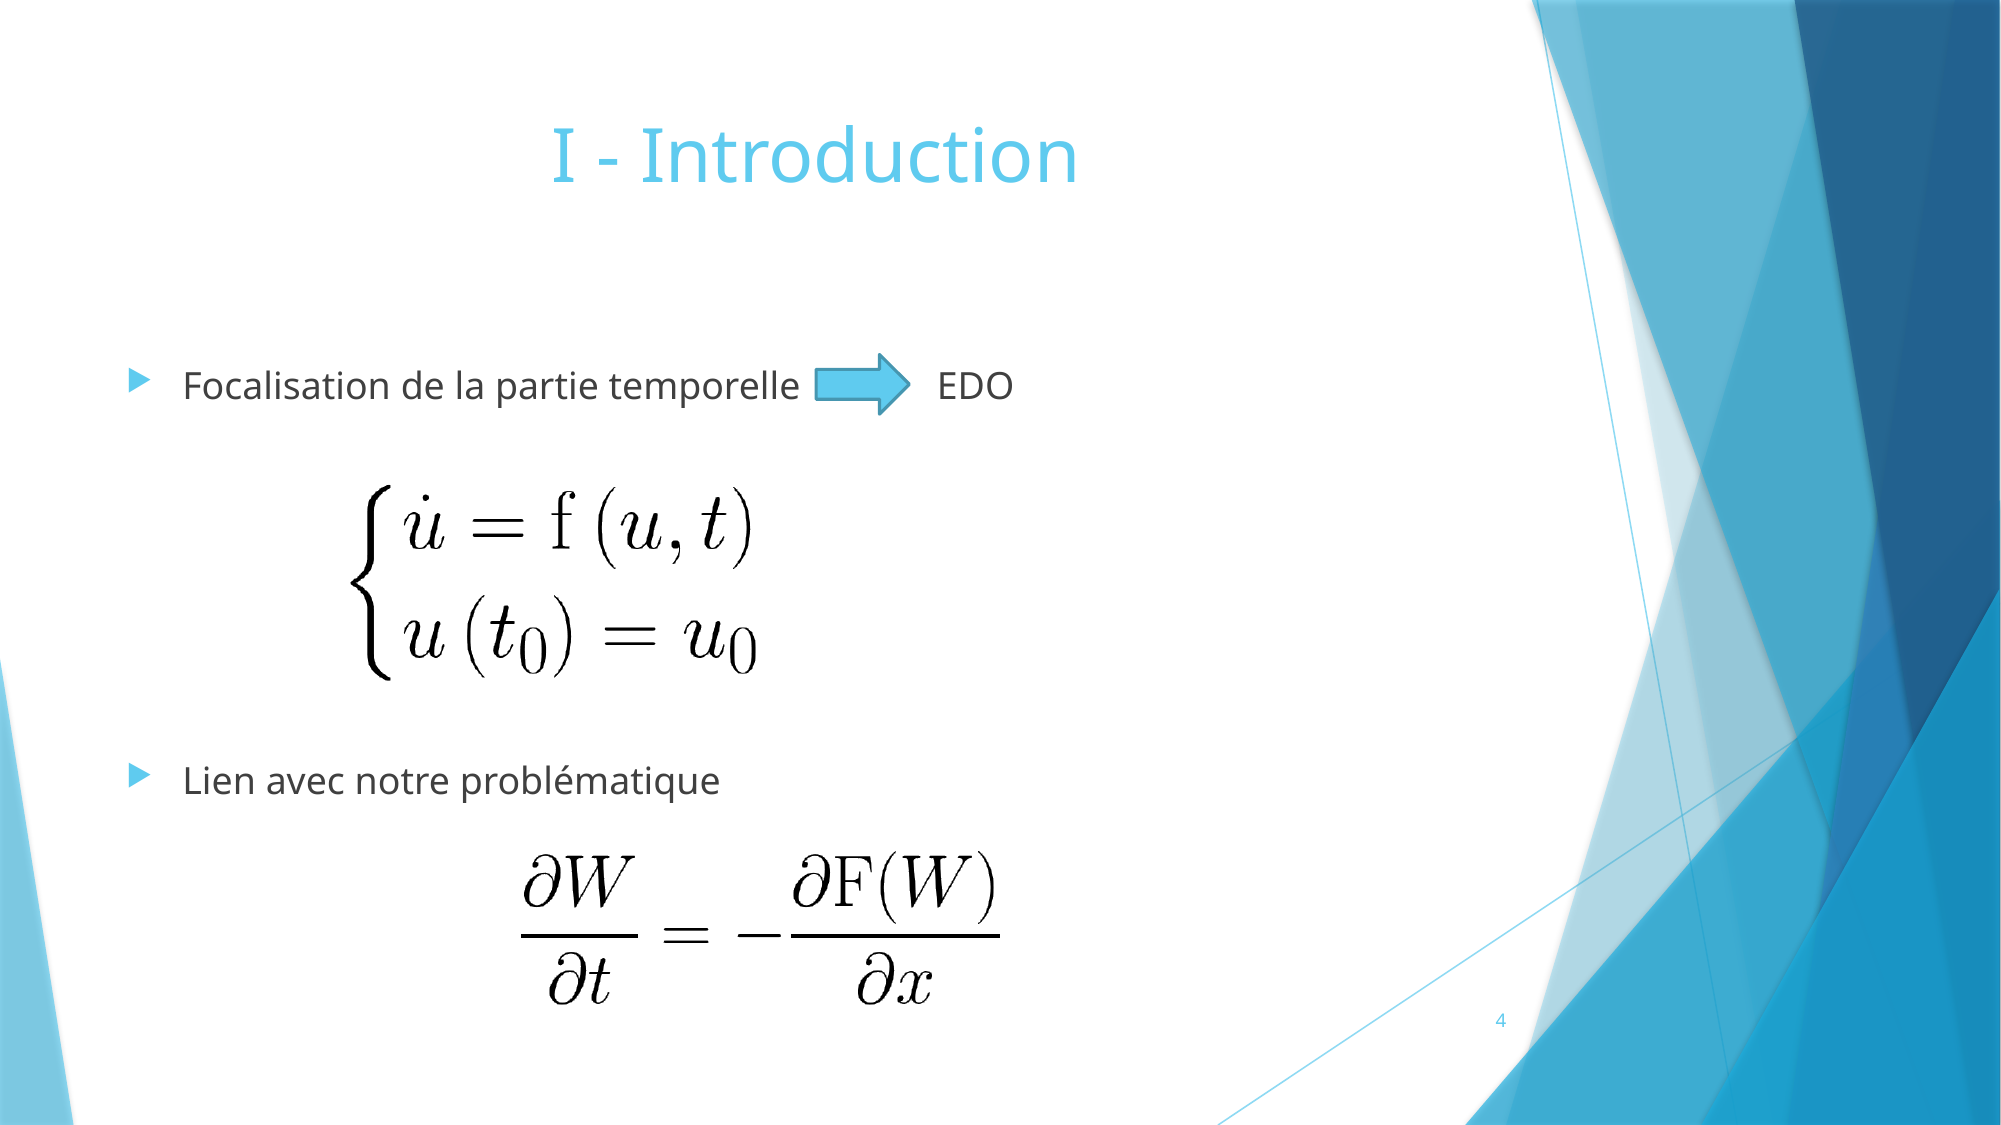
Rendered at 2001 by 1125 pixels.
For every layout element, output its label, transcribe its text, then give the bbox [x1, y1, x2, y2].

title I - Introduction [111, 99, 1522, 317]
text_box [814, 353, 911, 416]
picture [520, 851, 1001, 1005]
list Focalisation de la partie temporelle EDO Lien avec notre problématique [111, 354, 1522, 1072]
picture [349, 484, 757, 681]
slide_number 4 [1409, 991, 1522, 1051]
